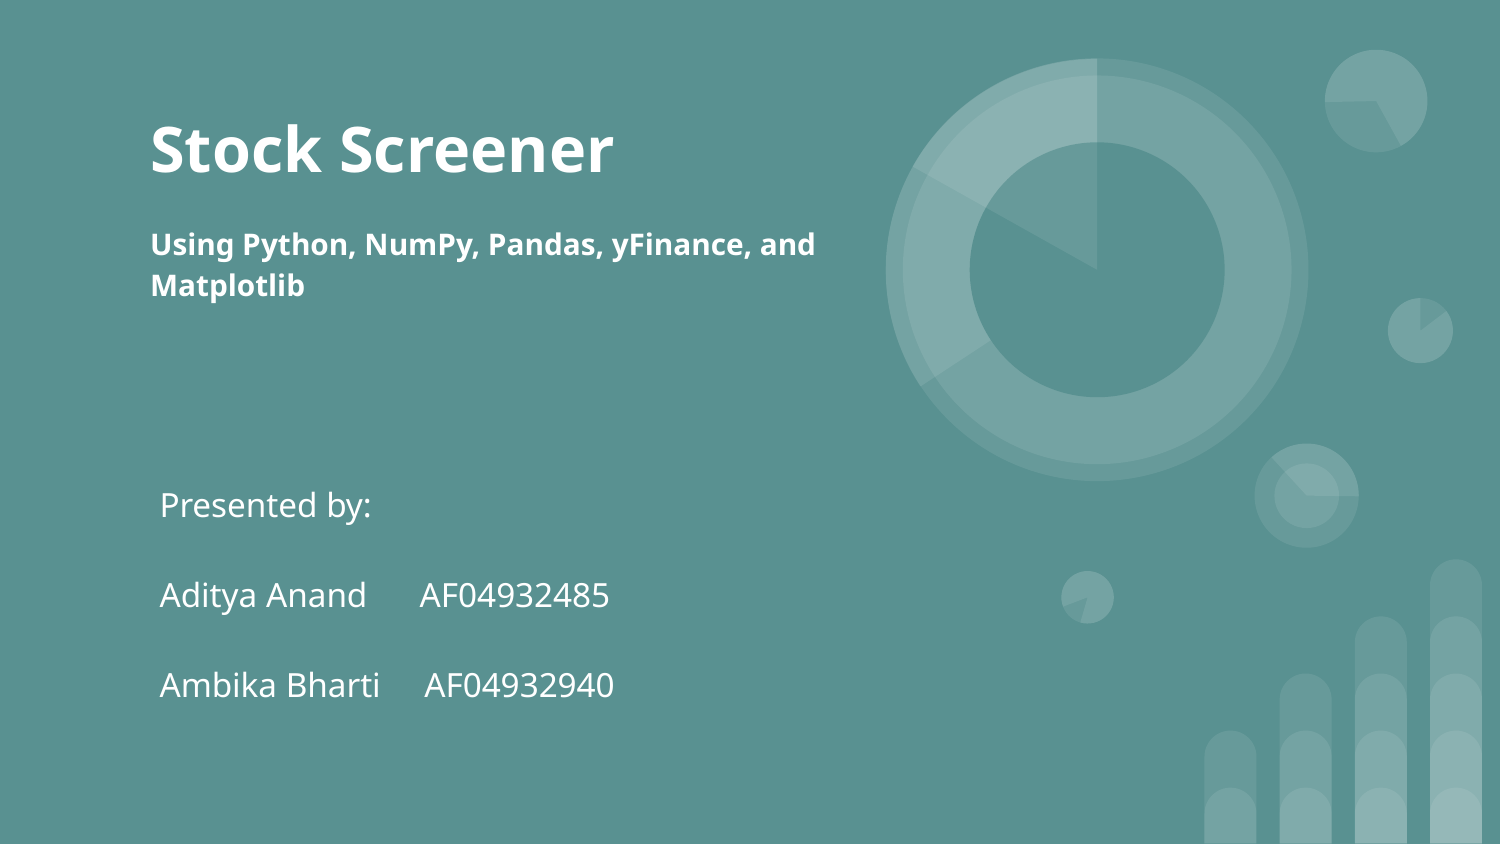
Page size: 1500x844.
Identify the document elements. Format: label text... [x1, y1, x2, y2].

title Stock Screener Using Python, NumPy, Pandas, yFinance, and Matplotlib [135, 90, 834, 320]
subtitle Presented by: Aditya Anand AF04932485 Ambika Bharti AF04932940 [144, 466, 843, 751]
